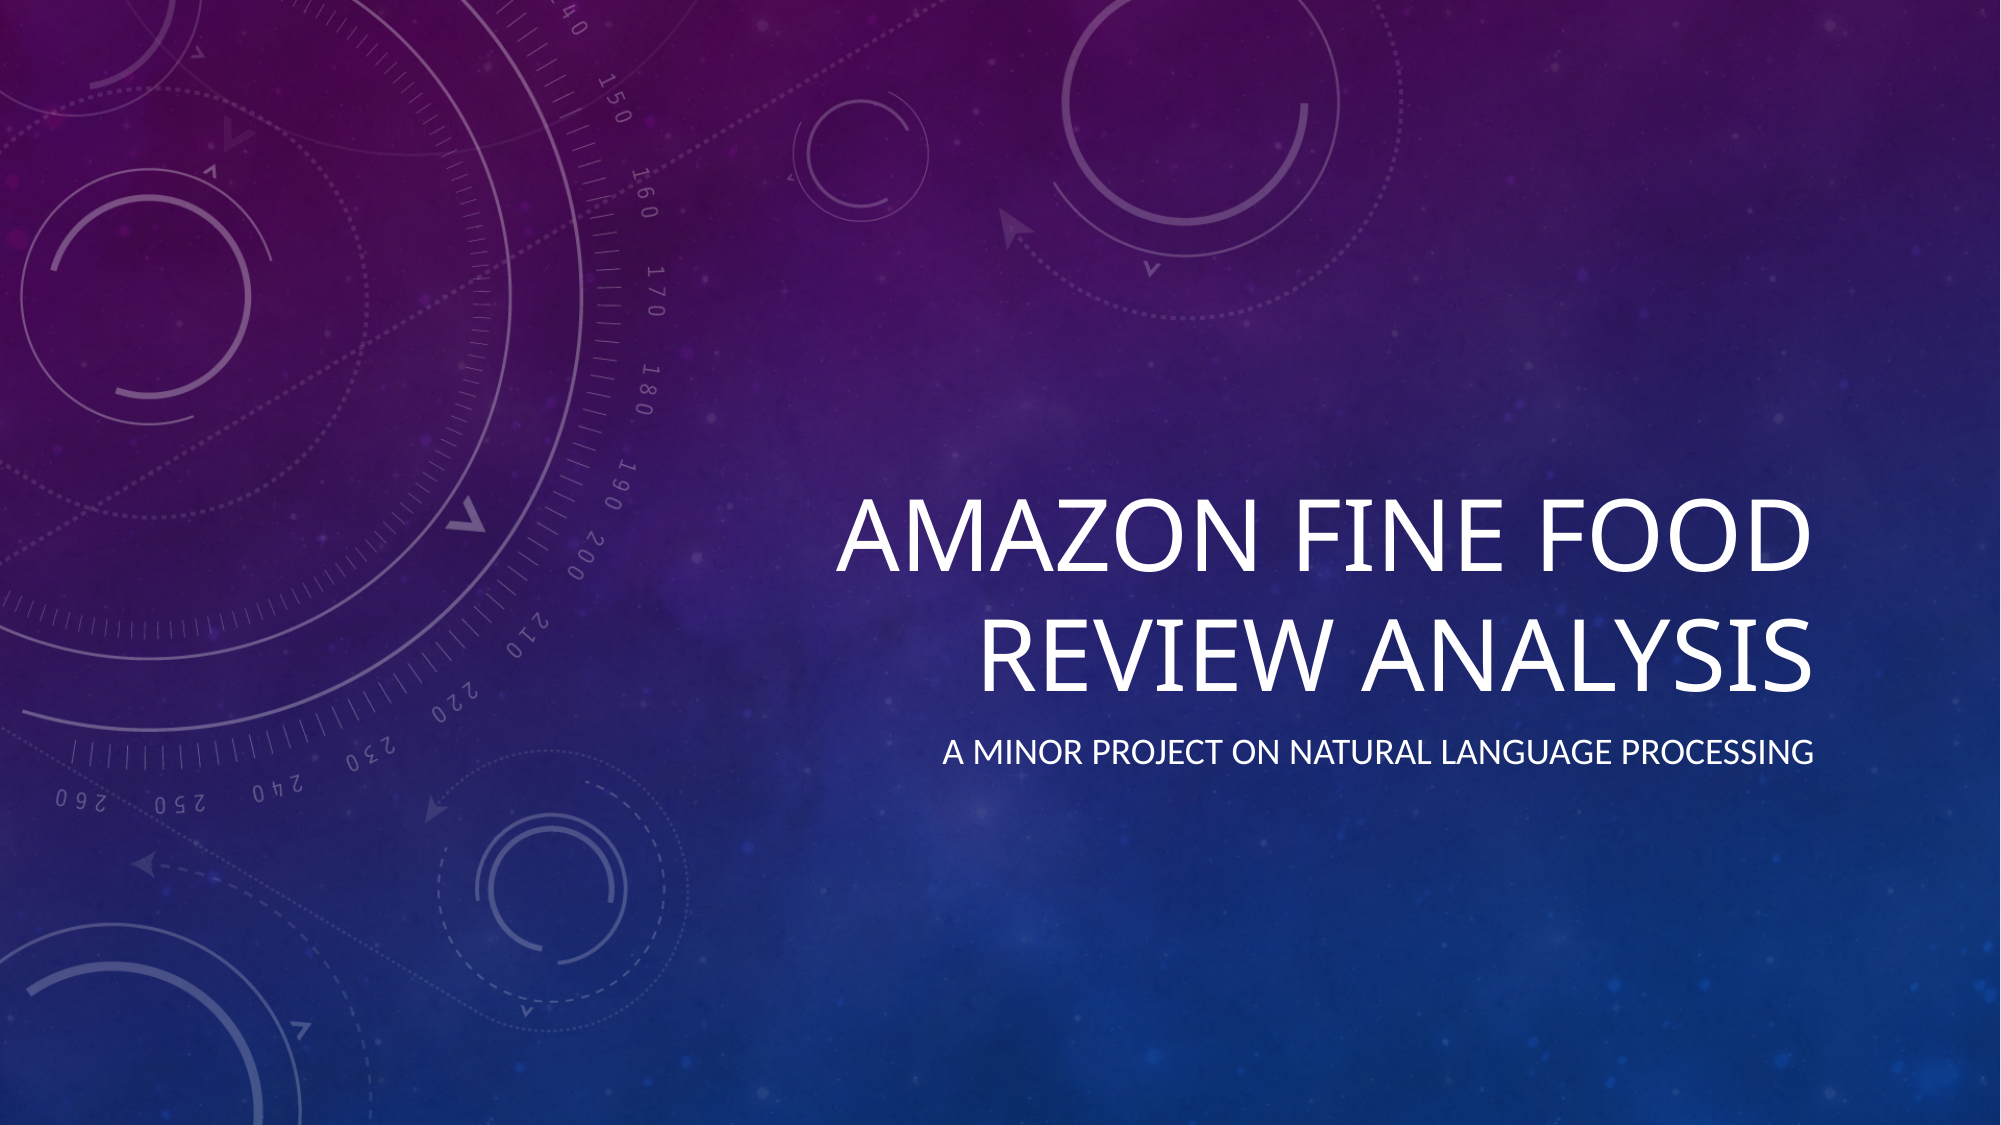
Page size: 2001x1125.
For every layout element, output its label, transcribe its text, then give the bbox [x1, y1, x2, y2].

subtitle A Minor Project on Natural language processing [650, 719, 1831, 950]
picture [0, 0, 2001, 1125]
title Amazon Fine Food Review Analysis [650, 322, 1831, 719]
